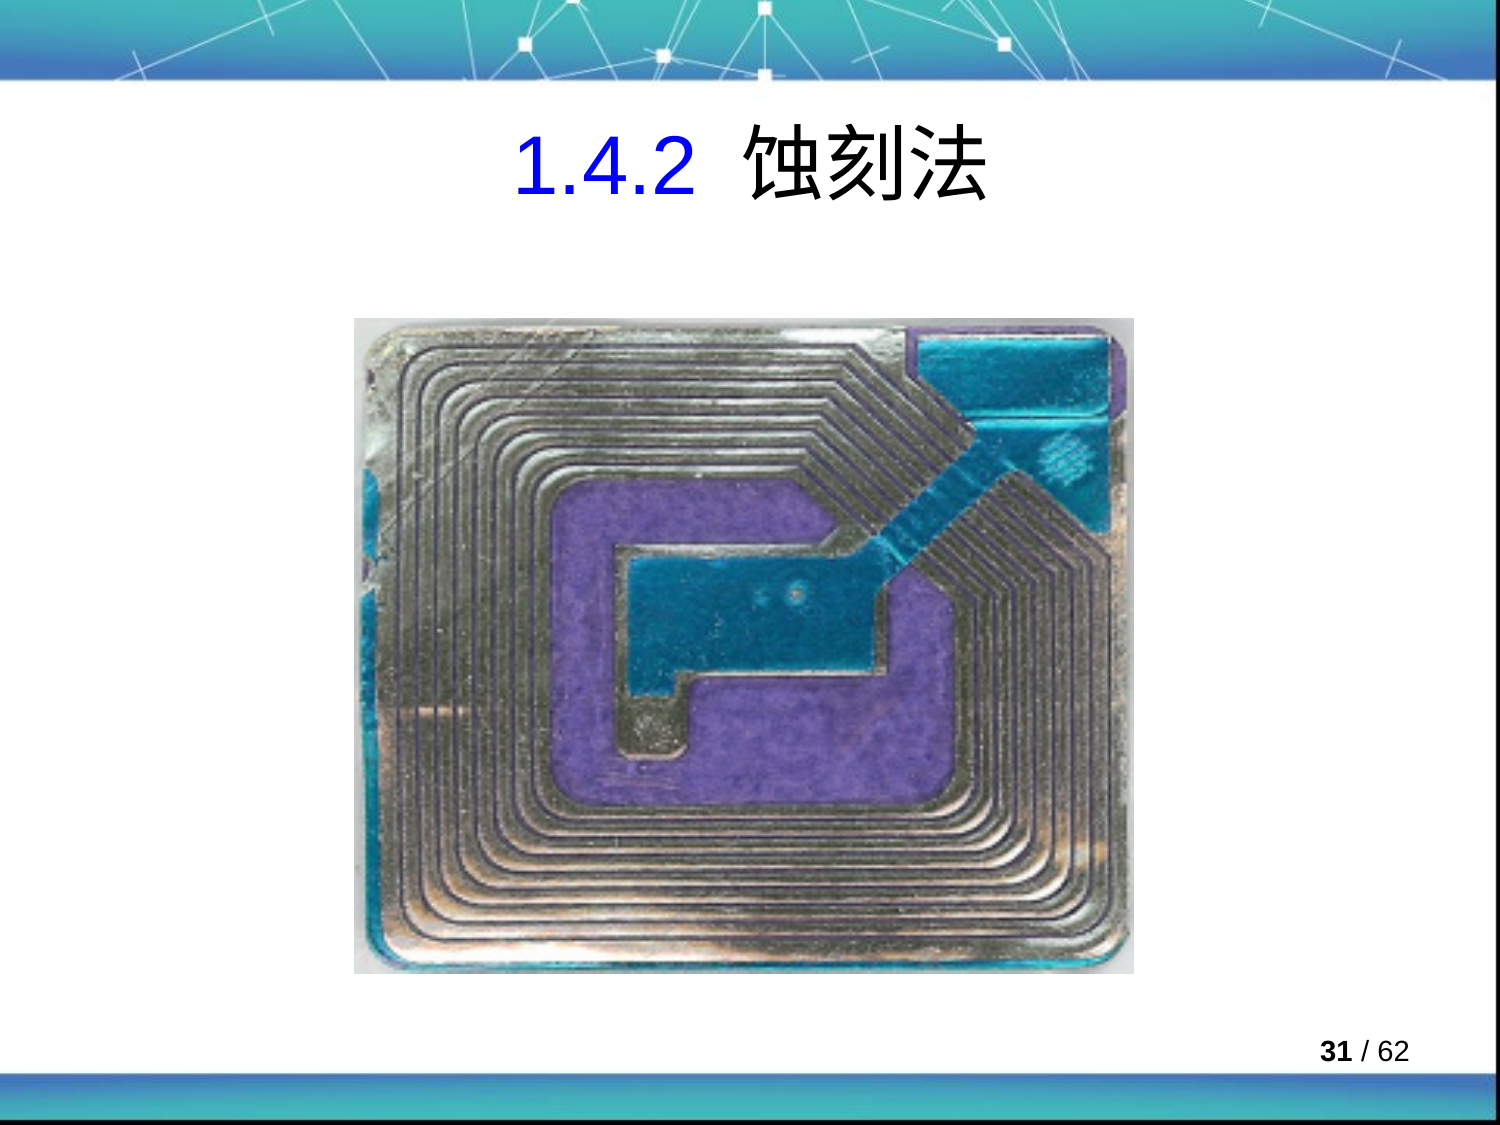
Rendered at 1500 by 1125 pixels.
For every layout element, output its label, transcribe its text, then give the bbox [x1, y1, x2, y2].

picture [0, 0, 1500, 1125]
title 1.4.2 蚀刻法 [76, 101, 1428, 221]
slide_number / 62 [1074, 1024, 1425, 1103]
